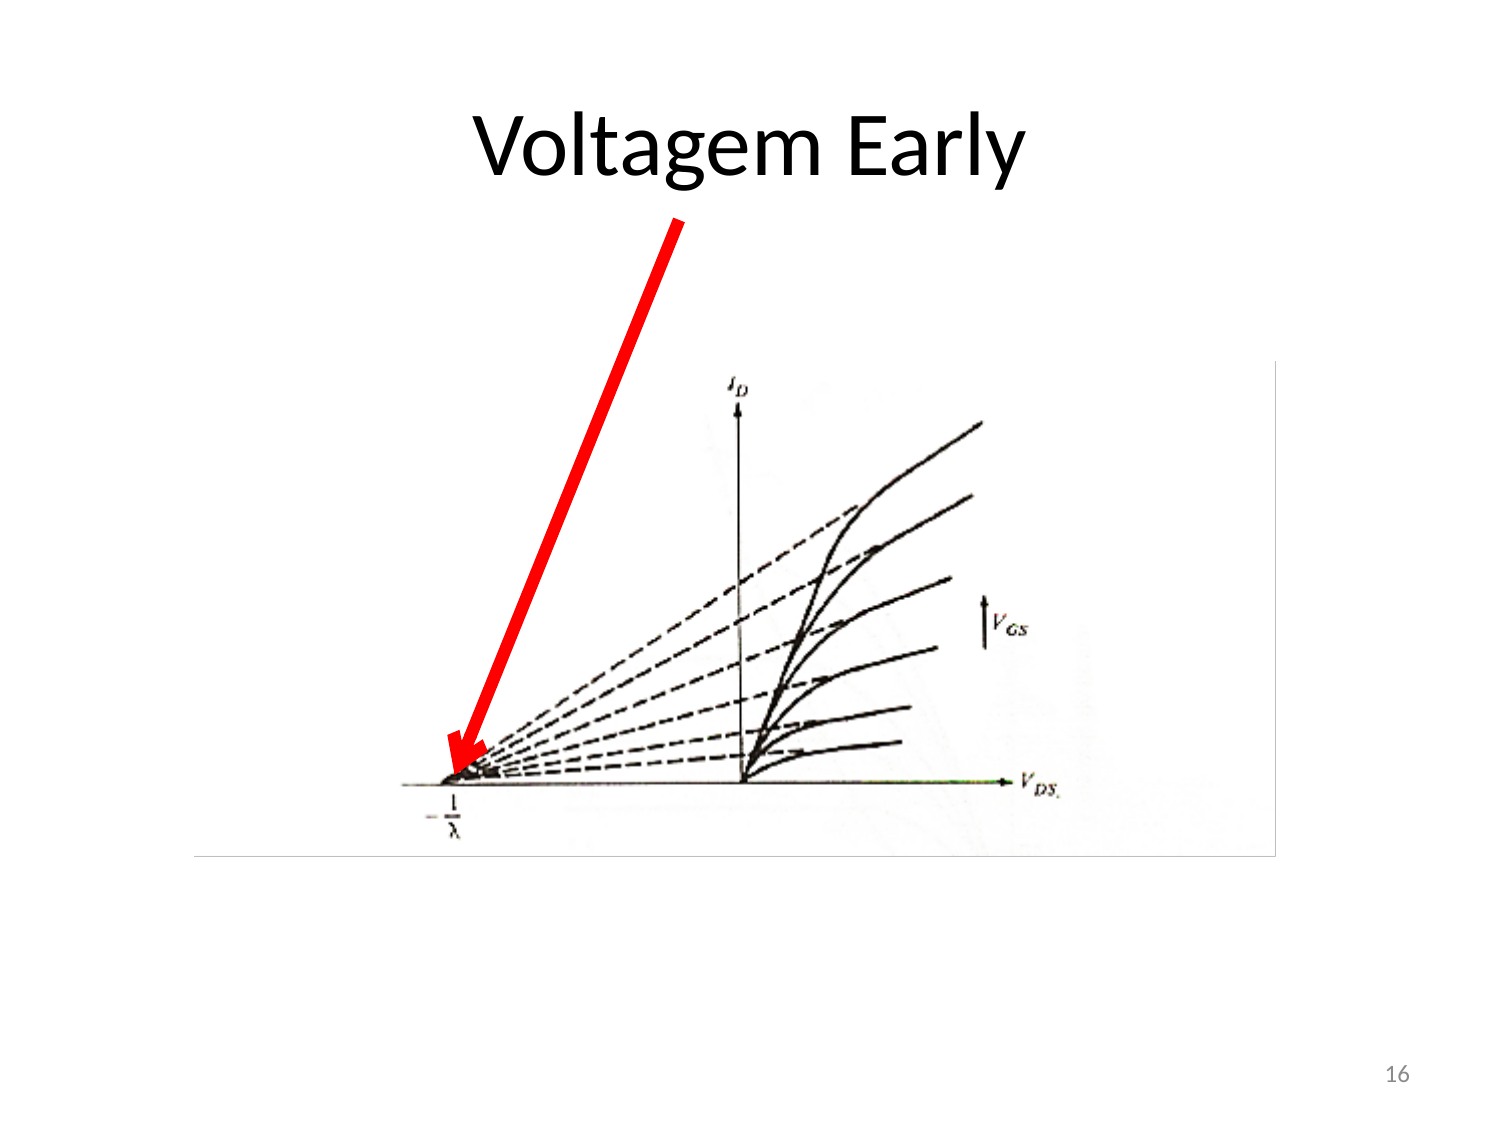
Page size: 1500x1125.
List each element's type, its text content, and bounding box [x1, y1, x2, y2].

slide_number 16 [1074, 1042, 1425, 1103]
title Voltagem Early [75, 45, 1425, 233]
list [194, 361, 1278, 860]
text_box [454, 219, 680, 776]
